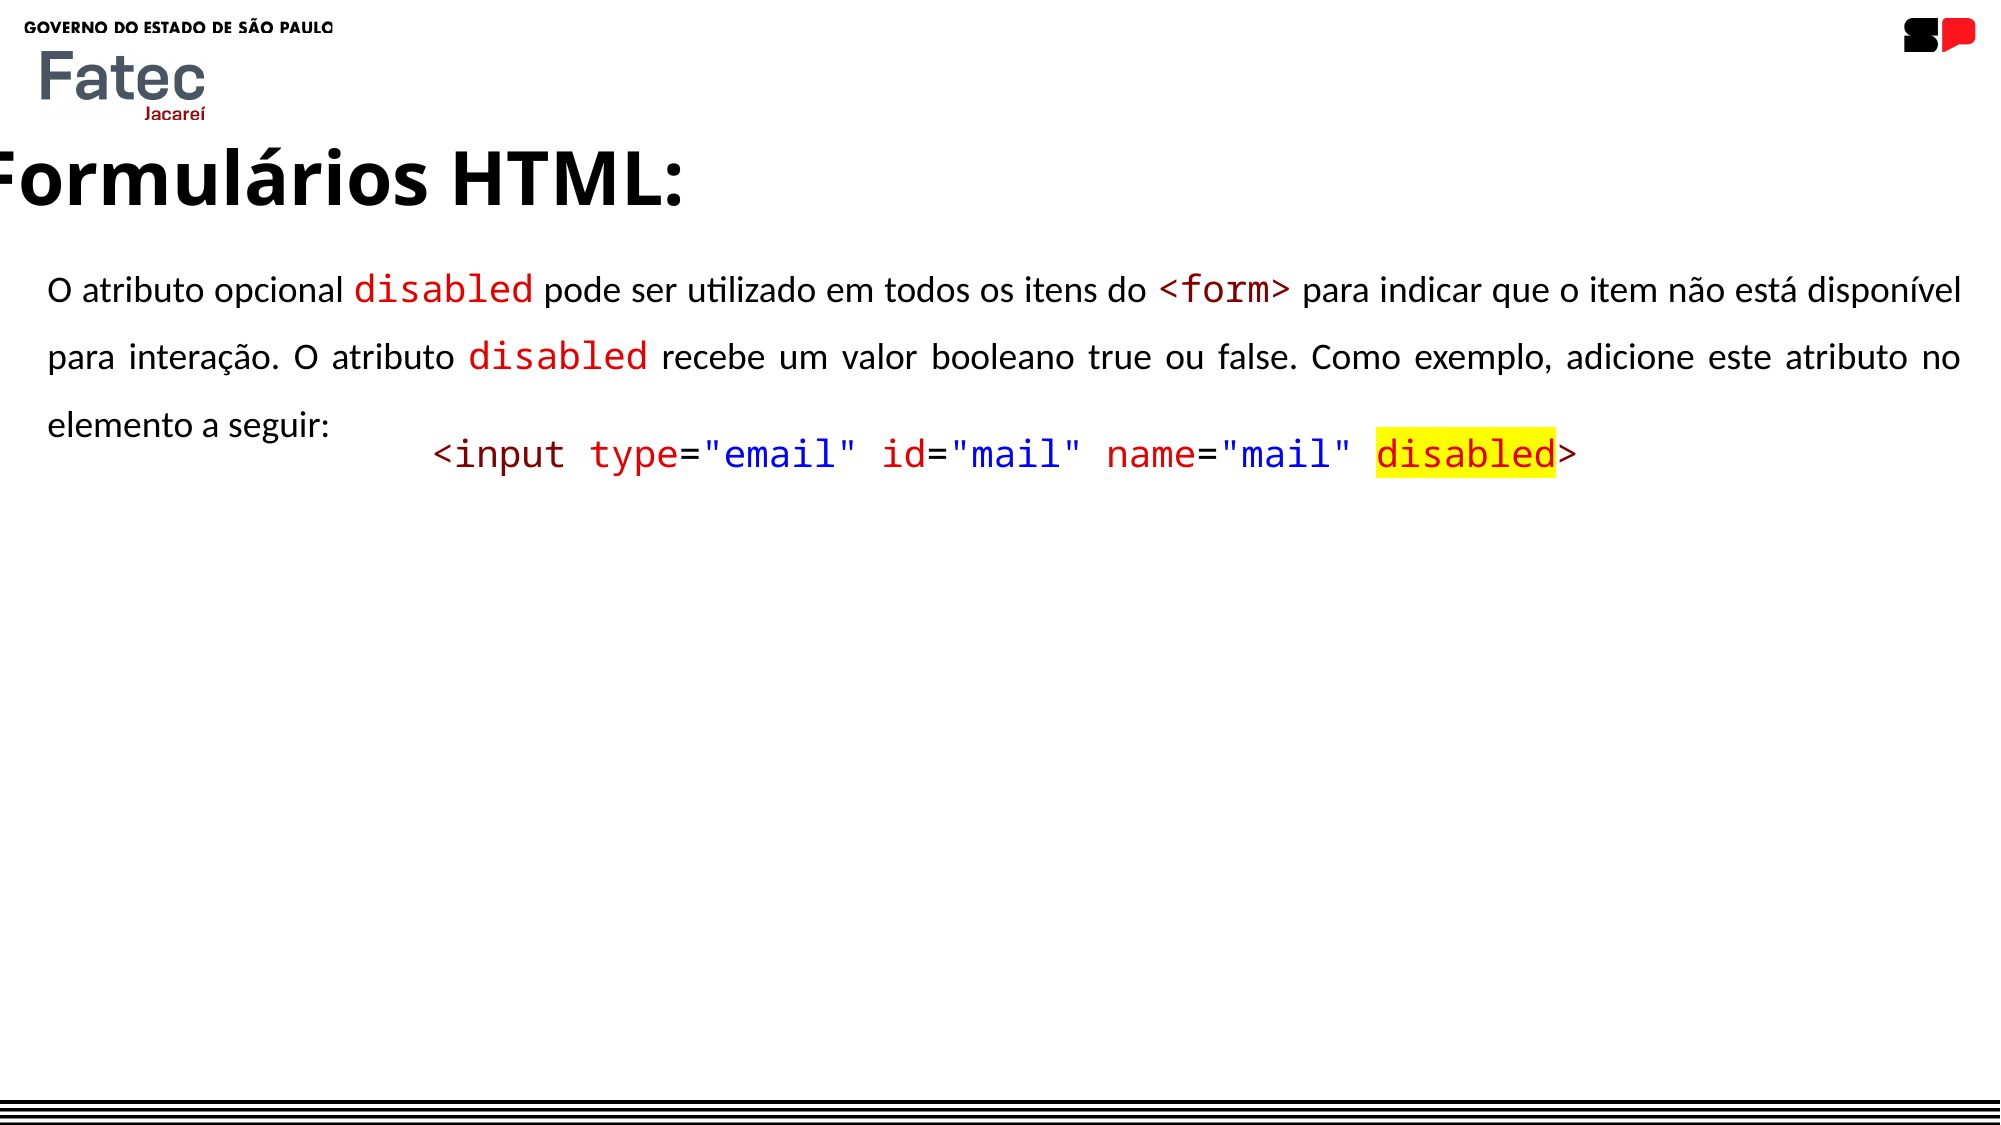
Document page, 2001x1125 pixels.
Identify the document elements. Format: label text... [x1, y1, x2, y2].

text_box O atributo opcional disabled pode ser utilizado em todos os itens do <form> para indicar que o item não está disponível para interação. O atributo disabled recebe um valor booleano true ou false. Como exemplo, adicione este atributo no elemento a seguir: <input type="email" id="mail" name="mail" disabled> [32, 235, 1978, 550]
text_box Formulários HTML: [0, 134, 701, 228]
picture [41, 51, 205, 120]
